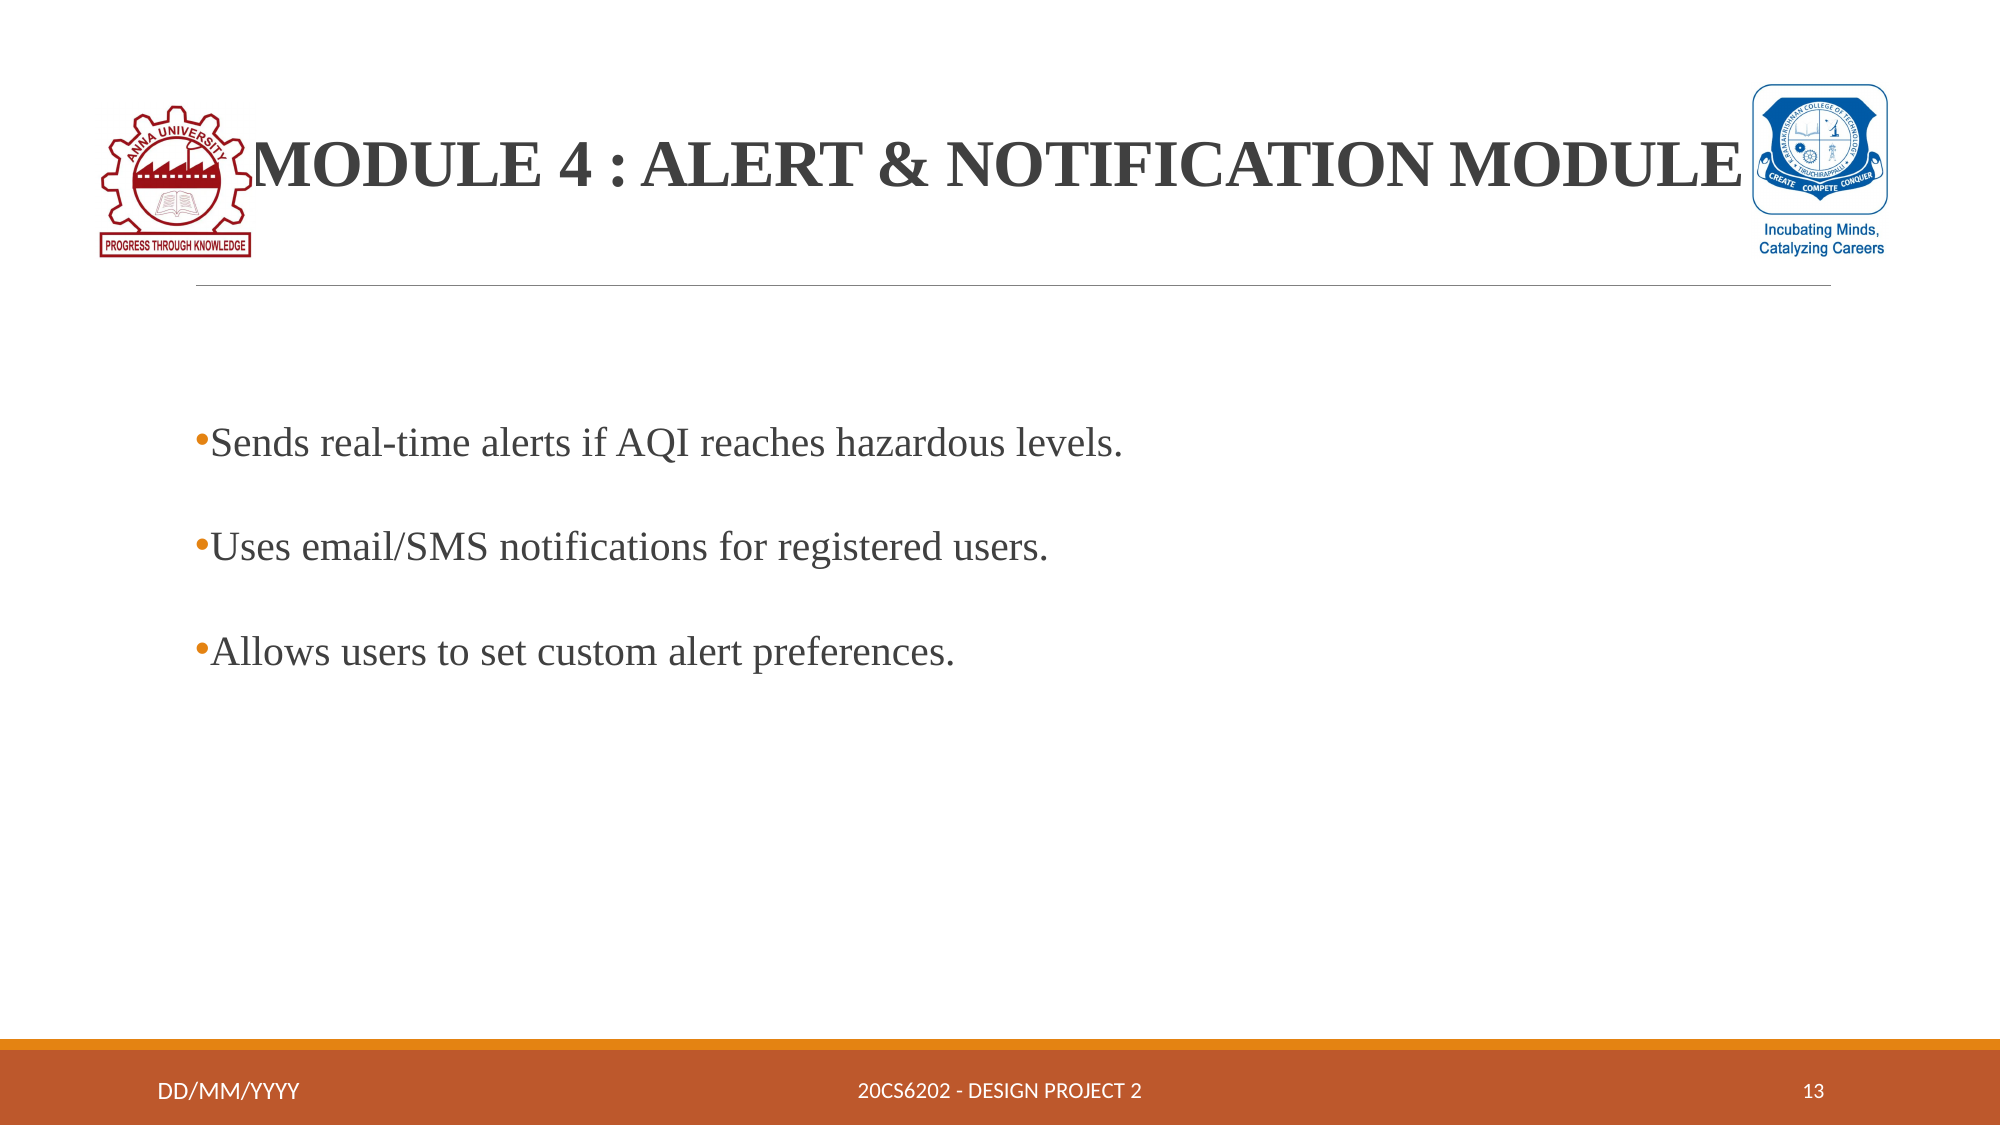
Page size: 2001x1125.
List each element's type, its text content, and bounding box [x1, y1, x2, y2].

picture [94, 101, 257, 260]
slide_number 13 [1624, 1059, 1840, 1120]
title MODULE 4 : ALERT & NOTIFICATION MODULE [180, 47, 1830, 285]
footer 20CS6202 - DESIGN PROJECT 2 [604, 1059, 1396, 1120]
picture [1750, 81, 1889, 260]
text_box DD/MM/YYYY [142, 1066, 532, 1112]
list Sends real-time alerts if AQI reaches hazardous levels. Uses email/SMS notifications for registered users. Allows users to set custom alert preferences. [180, 302, 1830, 963]
